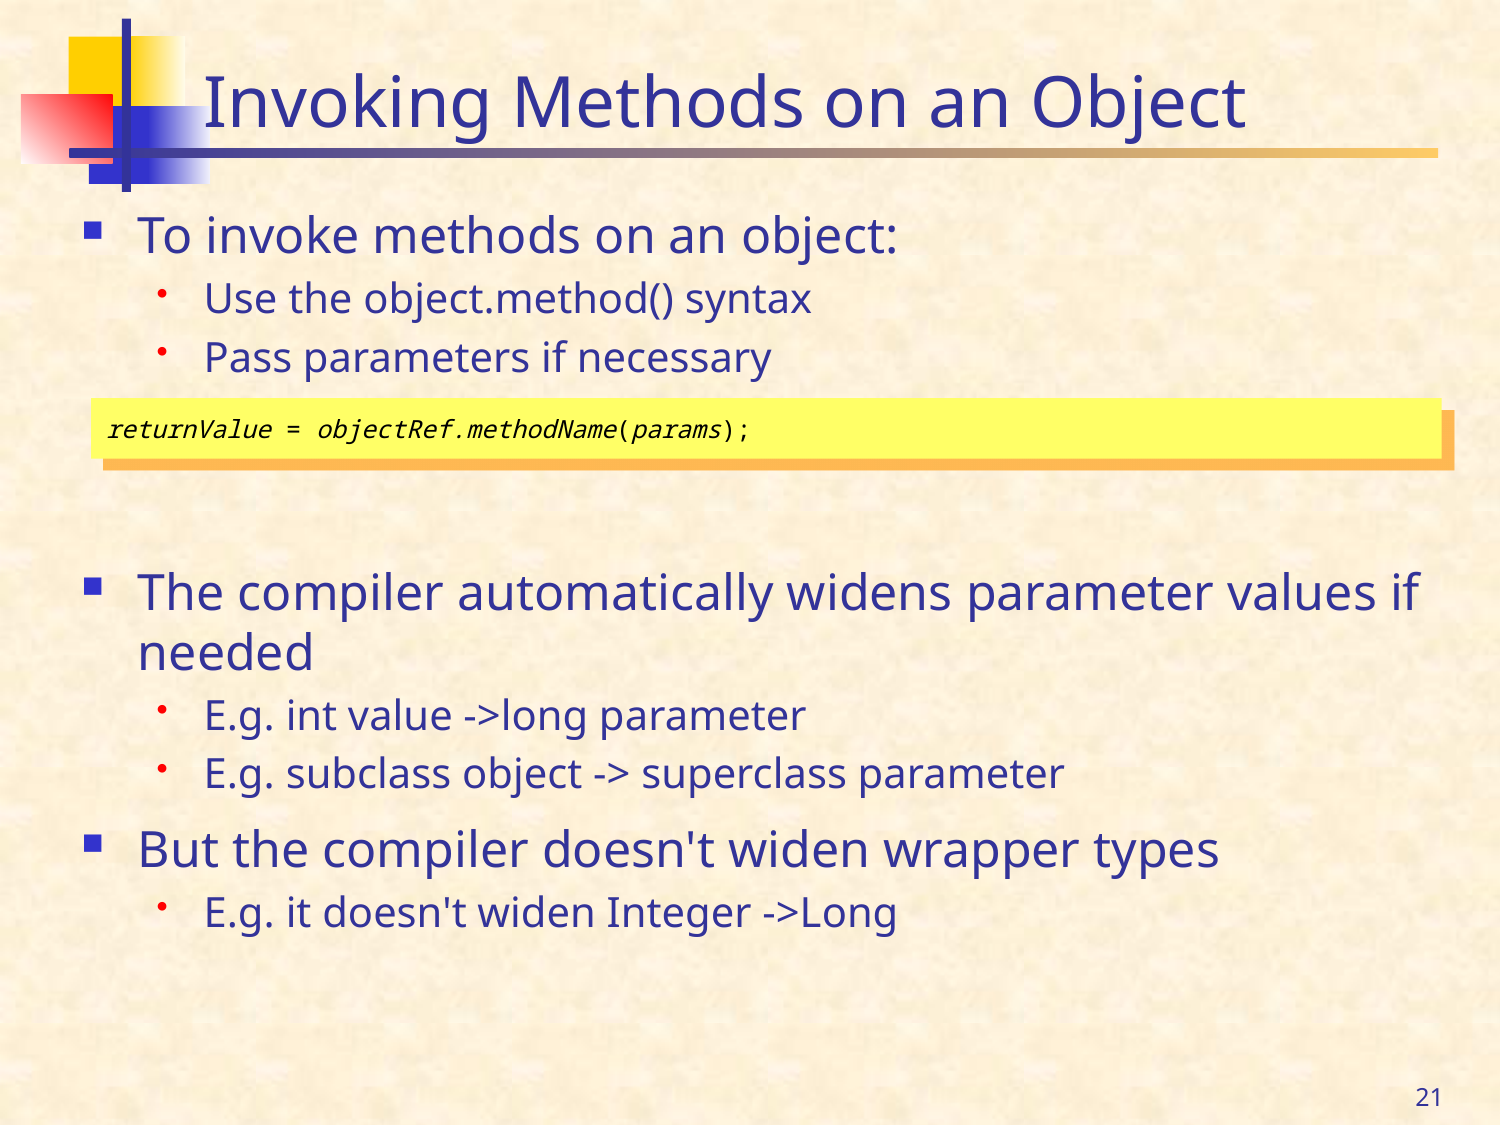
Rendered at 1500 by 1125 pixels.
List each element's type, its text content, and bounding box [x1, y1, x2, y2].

picture [0, 0, 1500, 1125]
title Invoking Methods on an Object [188, 34, 1468, 150]
list To invoke methods on an object: Use the object.method() syntax Pass parameters if necessary The compiler automatically widens parameter values if needed E.g. int value ->long parameter E.g. subclass object -> superclass parameter But the compiler doesn't widen wrapper types E.g. it doesn't widen Integer ->Long [66, 196, 1460, 1007]
text_box returnValue = objectRef.methodName(params); [91, 398, 1442, 459]
footer 21 [983, 1047, 1460, 1123]
